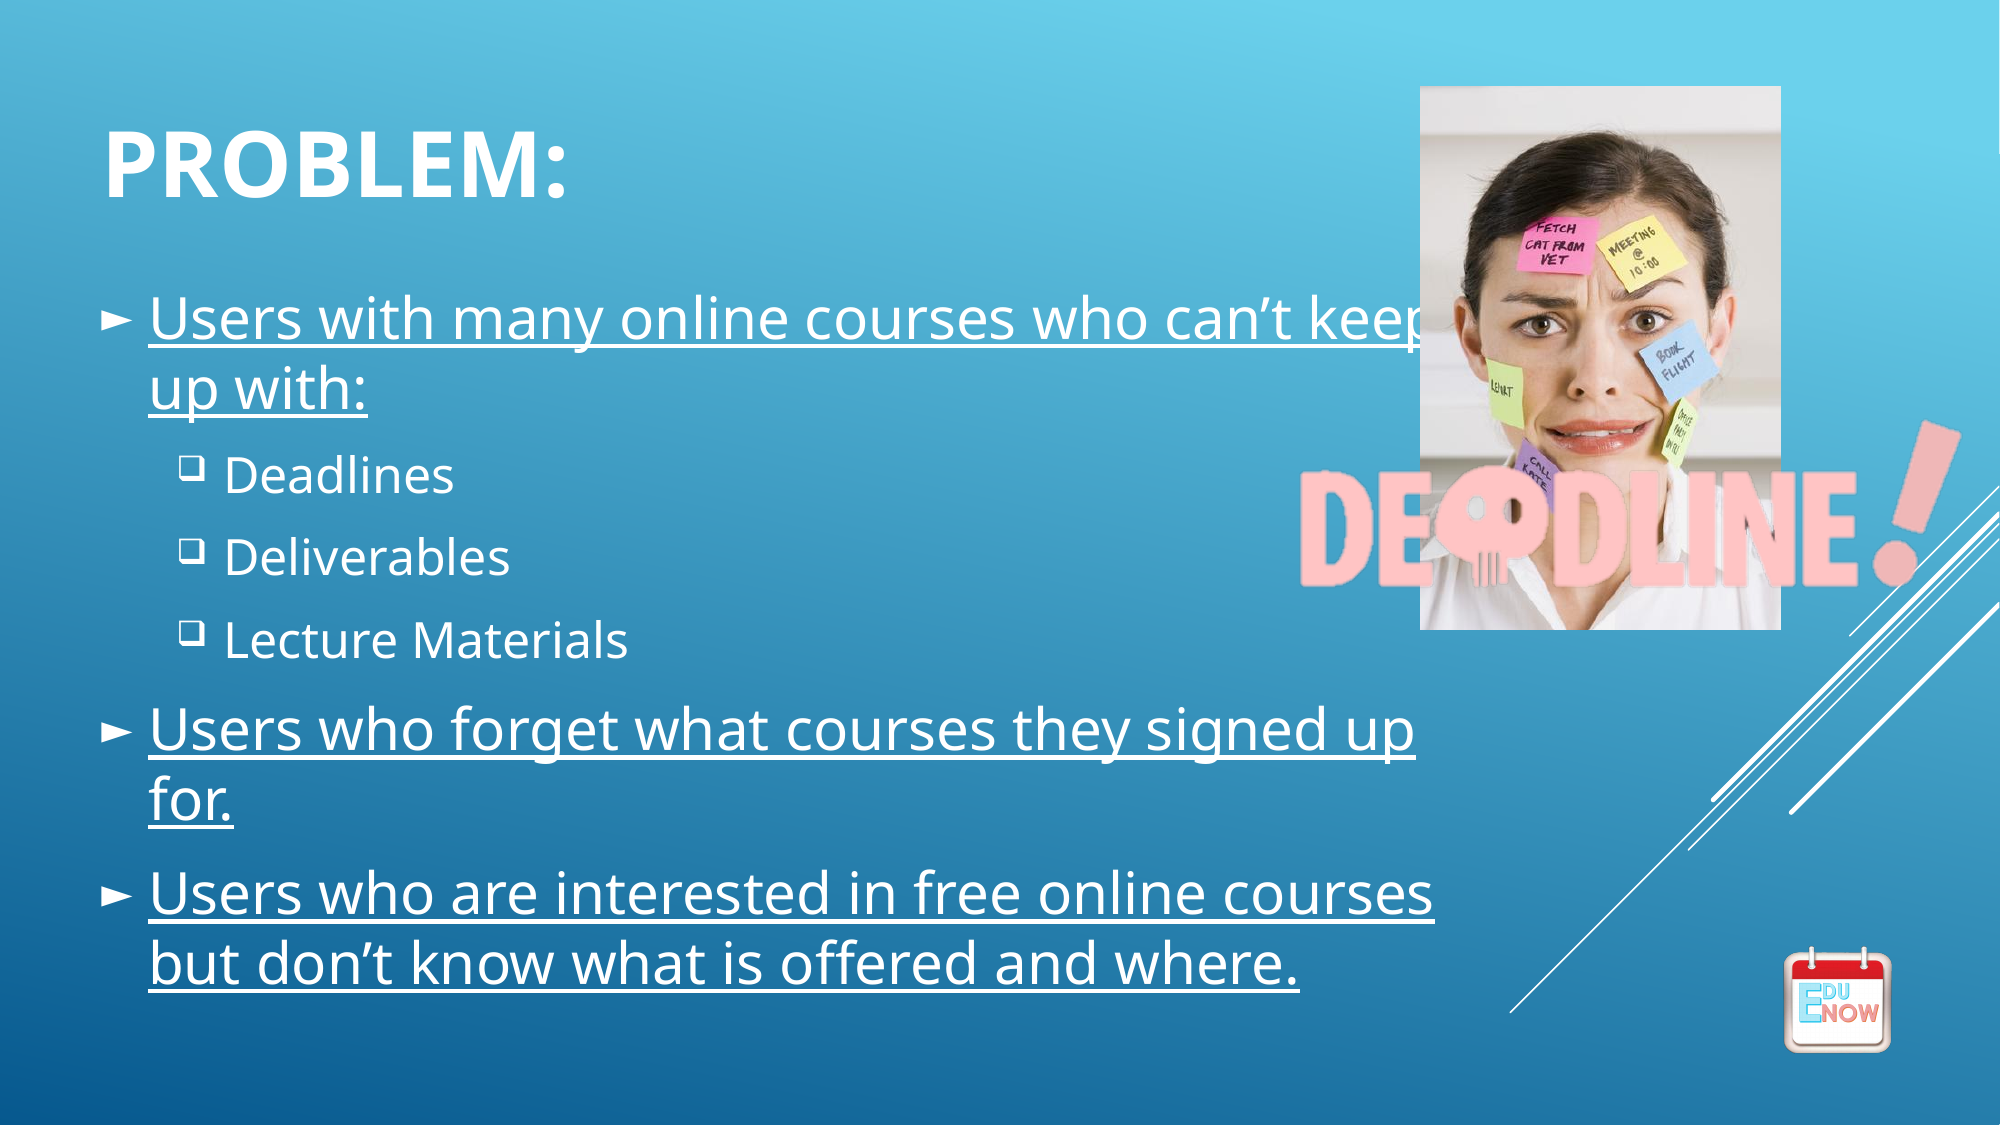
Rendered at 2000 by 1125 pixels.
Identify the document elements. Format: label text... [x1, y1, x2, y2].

list Users with many online courses who can’t keep up with: Deadlines Deliverables Lecture Materials Users who forget what courses they signed up for. Users who are interested in free online courses but don’t know what is offered and where. [86, 273, 1487, 1031]
picture [1086, 85, 2000, 754]
title Problem: [86, 37, 1487, 273]
picture [1780, 944, 1895, 1058]
